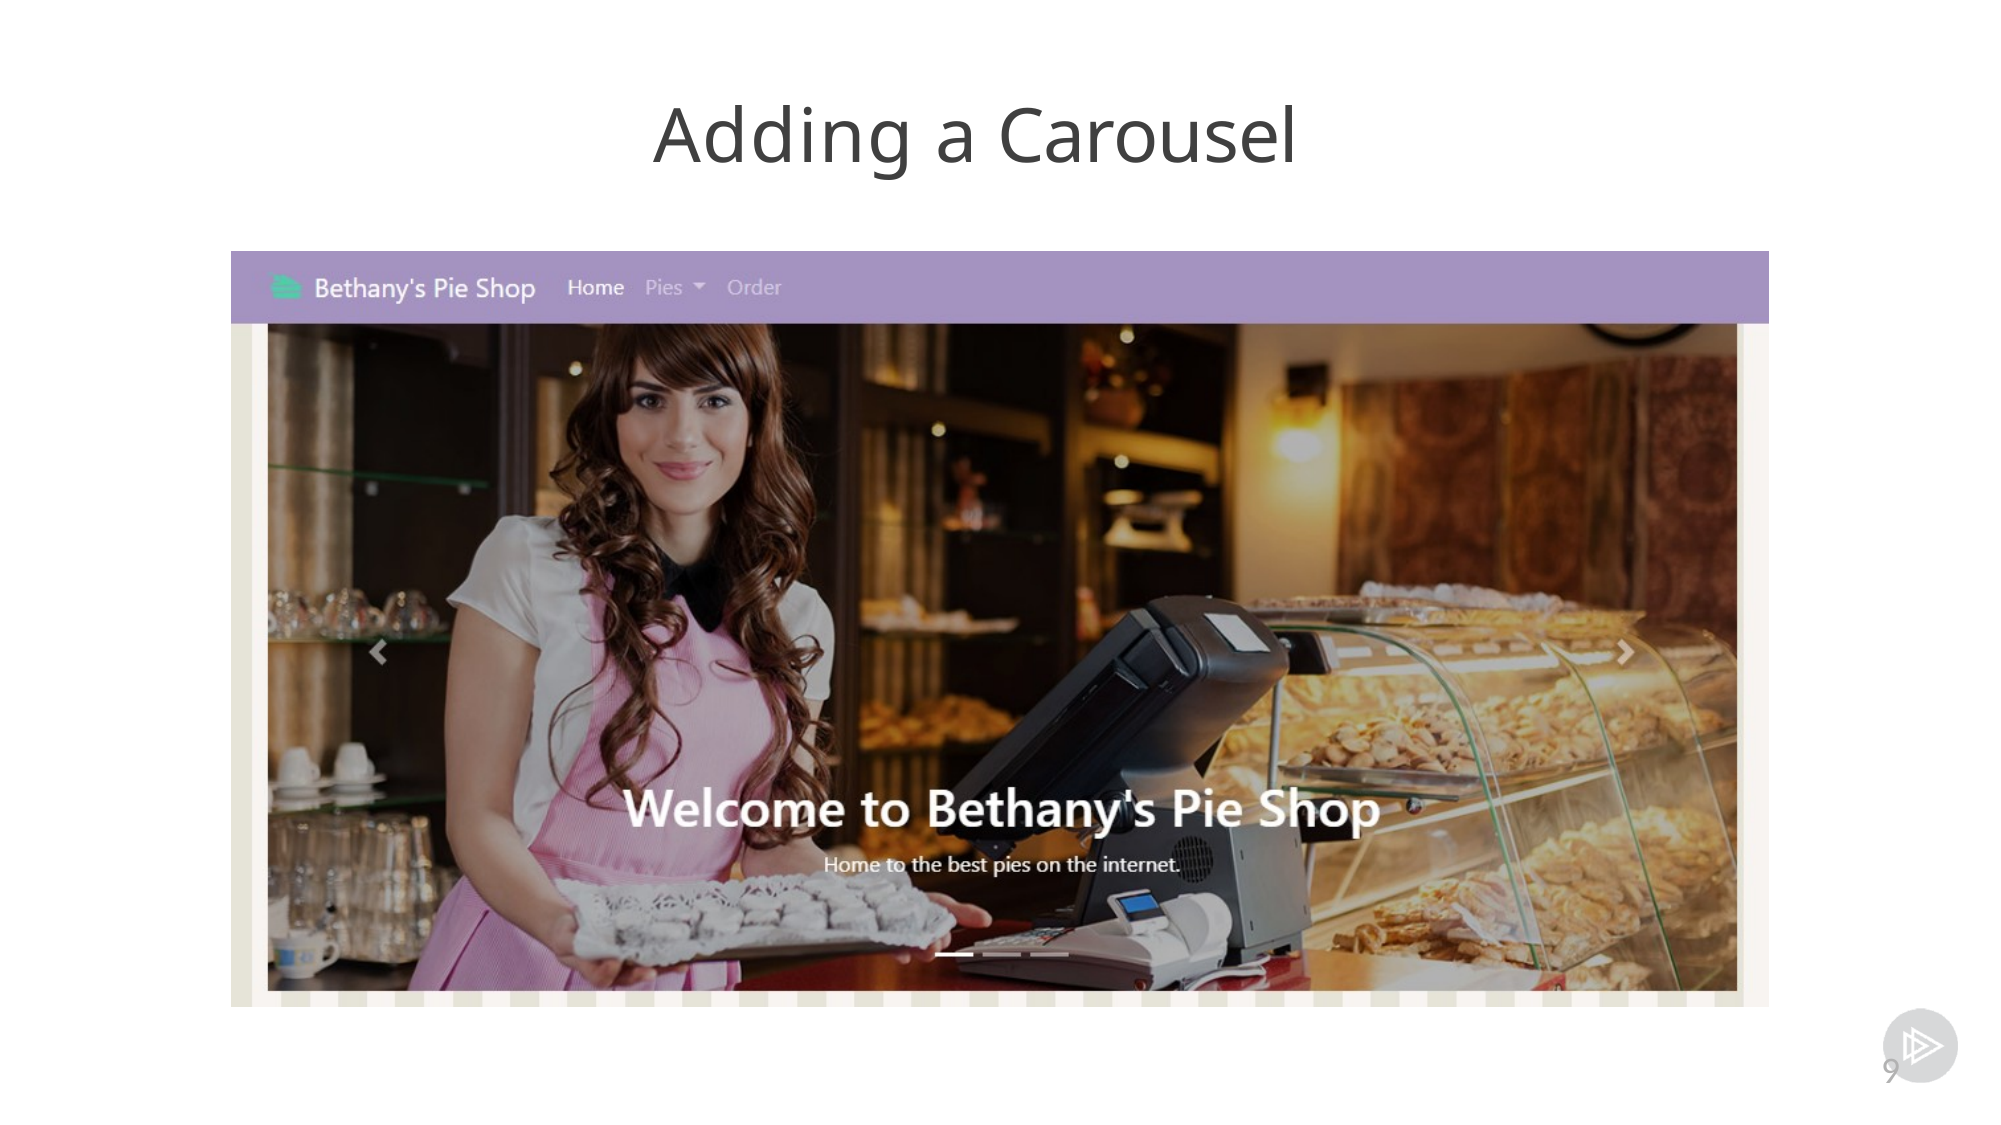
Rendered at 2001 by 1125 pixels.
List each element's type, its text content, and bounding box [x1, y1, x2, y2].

slide_number 9 [1440, 1046, 1900, 1103]
picture [231, 251, 1769, 1007]
picture [1883, 1008, 1958, 1083]
title Adding a Carousel [651, 84, 1335, 249]
